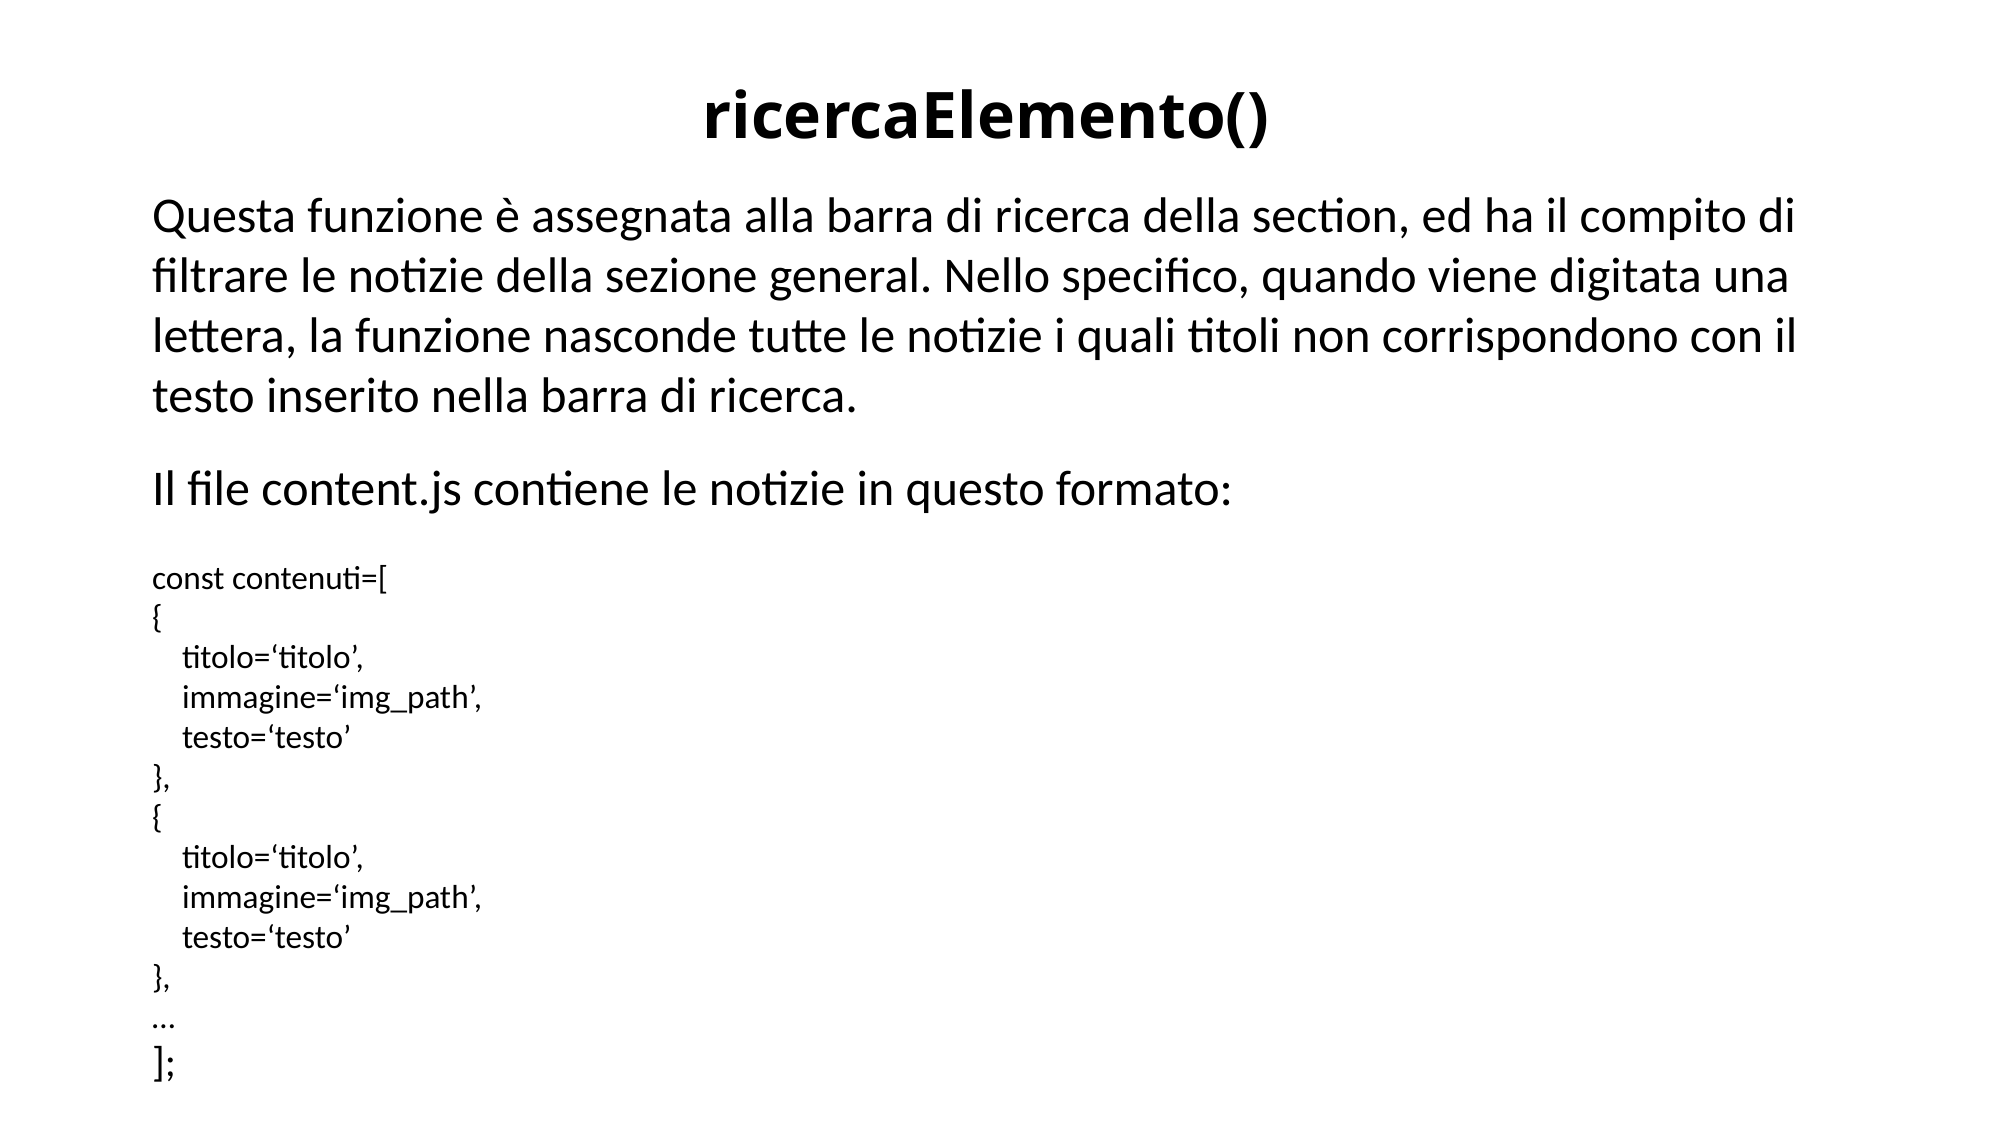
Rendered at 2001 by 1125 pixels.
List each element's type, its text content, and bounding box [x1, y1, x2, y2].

title ricercaElemento() [687, 61, 1313, 174]
text_box Il file content.js contiene le notizie in questo formato: const contenuti=[ { titolo=‘titolo’, immagine=‘img_path’, testo=‘testo’ }, { titolo=‘titolo’, immagine=‘img_path’, testo=‘testo’ }, … ]; [137, 448, 1841, 1093]
text_box Questa funzione è assegnata alla barra di ricerca della section, ed ha il compito di filtrare le notizie della sezione general. Nello specifico, quando viene digitata una lettera, la funzione nasconde tutte le notizie i quali titoli non corrispondono con il testo inserito nella barra di ricerca. [137, 174, 1863, 430]
